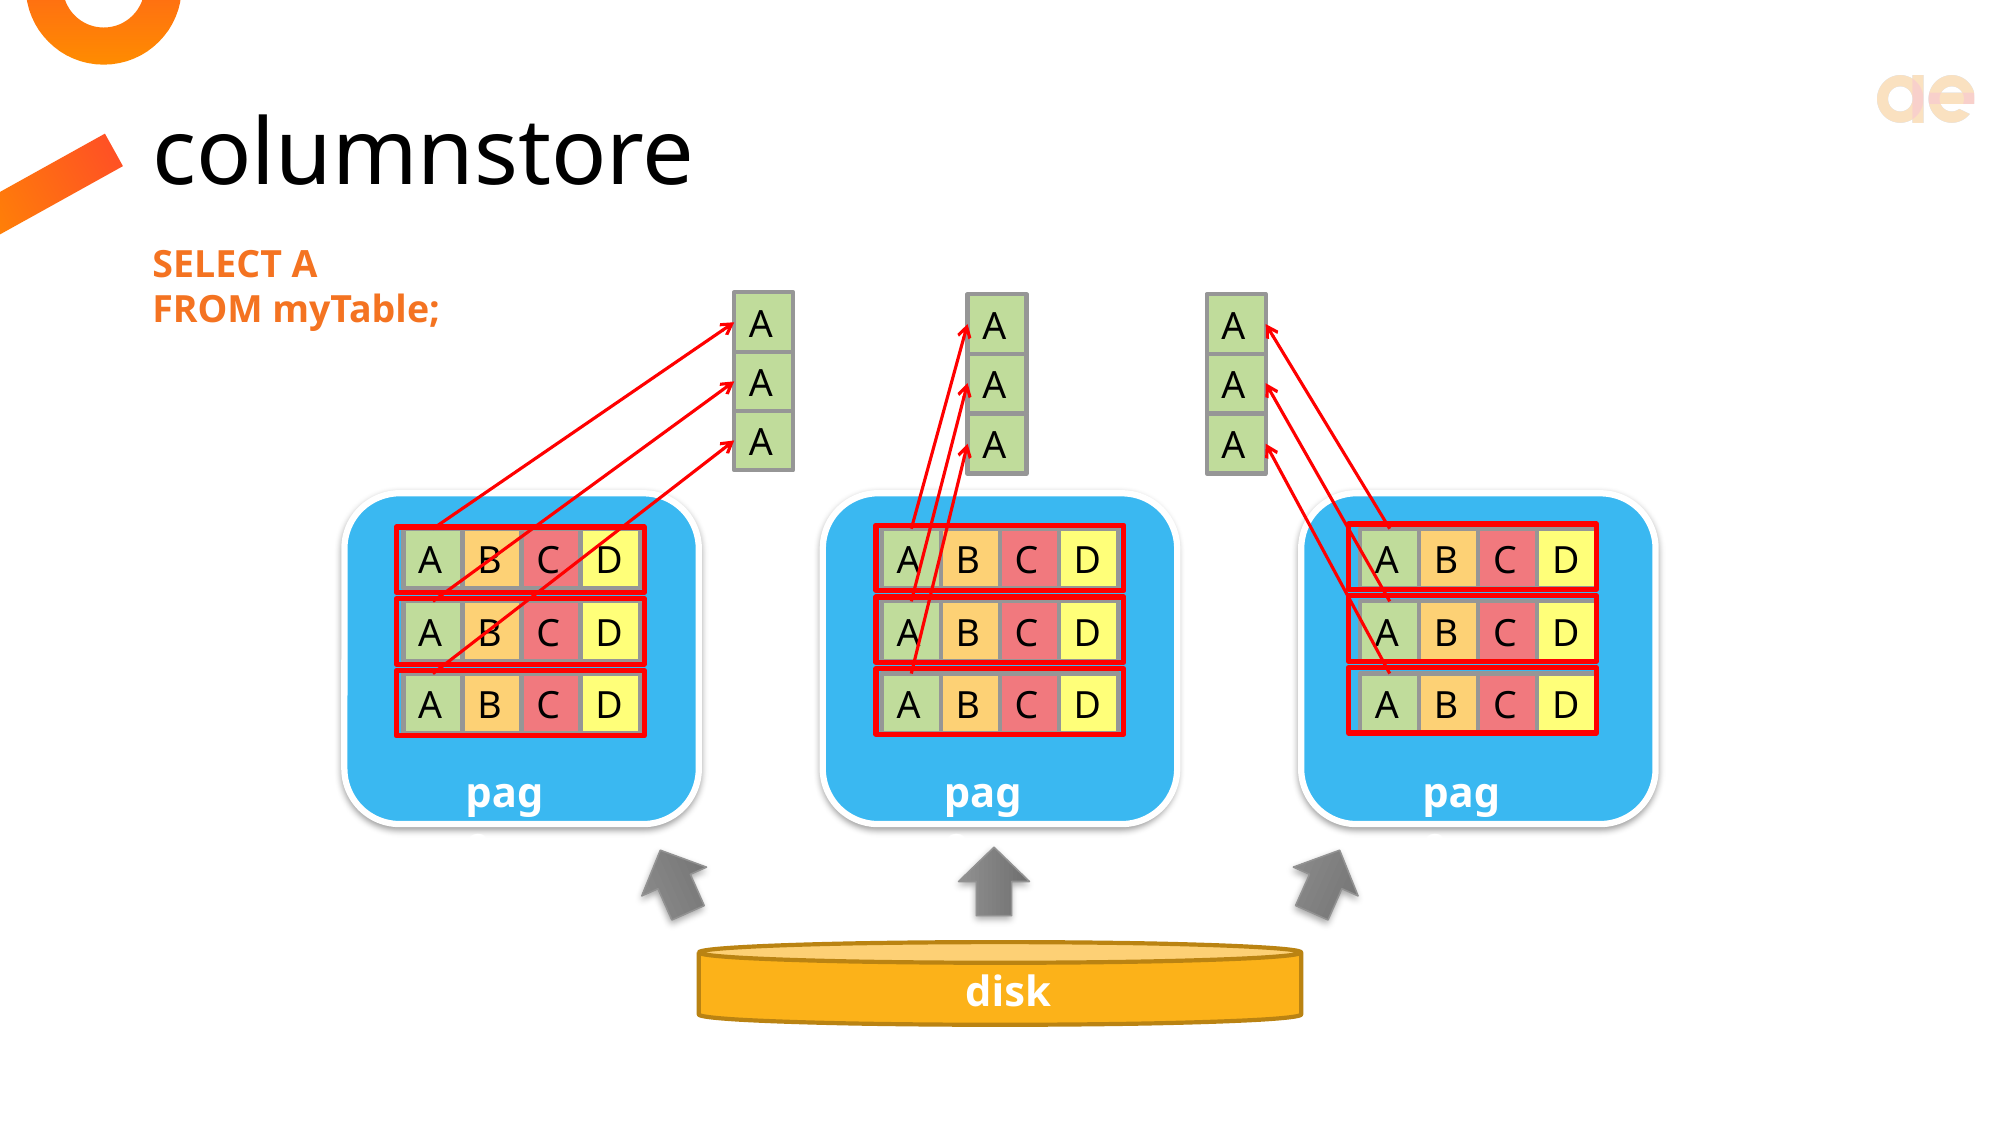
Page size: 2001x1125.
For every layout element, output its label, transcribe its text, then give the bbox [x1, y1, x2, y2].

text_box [911, 444, 968, 674]
text_box A [1206, 354, 1265, 413]
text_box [1348, 523, 1597, 734]
text_box page [450, 825, 581, 874]
text_box SELECT A FROM myTable; [137, 232, 481, 338]
text_box A [735, 412, 794, 471]
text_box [1265, 324, 1390, 383]
text_box A [968, 354, 1027, 413]
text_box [1265, 444, 1390, 674]
text_box [958, 847, 1030, 916]
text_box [432, 322, 735, 381]
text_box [698, 942, 1302, 1025]
text_box A [968, 413, 1027, 474]
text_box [1301, 493, 1656, 825]
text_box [911, 324, 968, 383]
text_box A [967, 294, 1027, 354]
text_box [344, 493, 699, 825]
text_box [875, 525, 1124, 735]
text_box [1293, 850, 1359, 920]
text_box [911, 383, 968, 444]
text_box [432, 381, 735, 440]
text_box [396, 526, 645, 736]
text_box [432, 440, 735, 674]
picture [1877, 75, 1975, 123]
text_box A [1206, 294, 1266, 354]
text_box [822, 493, 1178, 825]
text_box A [734, 292, 794, 353]
text_box A [735, 353, 794, 412]
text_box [1265, 383, 1390, 444]
text_box A [1206, 413, 1265, 474]
title columnstore [137, 79, 1863, 212]
text_box [641, 850, 707, 920]
